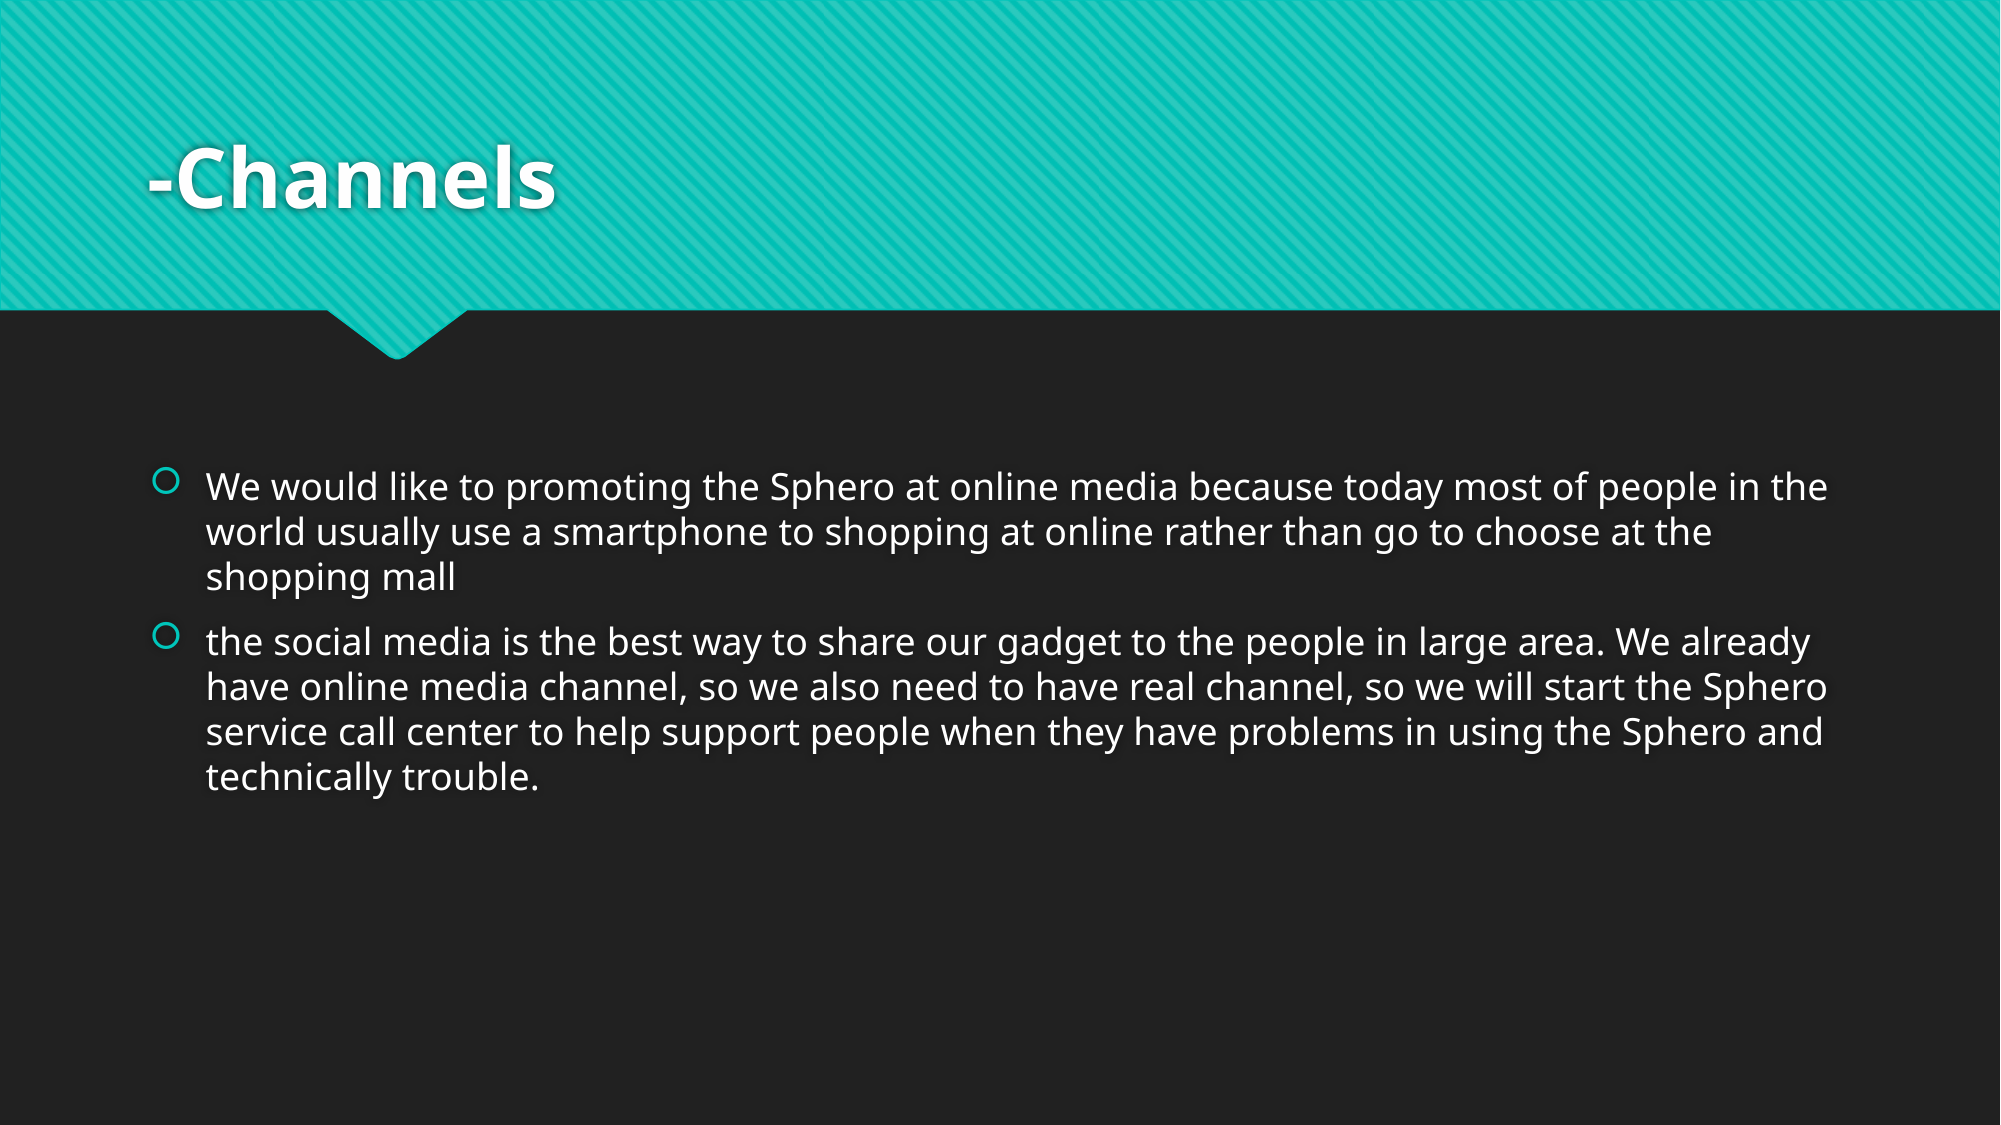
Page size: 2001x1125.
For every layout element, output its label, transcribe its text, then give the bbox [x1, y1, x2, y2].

title -Channels [132, 73, 1868, 233]
list We would like to promoting the Sphero at online media because today most of people in the world usually use a smartphone to shopping at online rather than go to choose at the shopping mall the social media is the best way to share our gadget to the people in large area. We already have online media channel, so we also need to have real channel, so we will start the Sphero service call center to help support people when they have problems in using the Sphero and technically trouble. [134, 364, 1866, 962]
